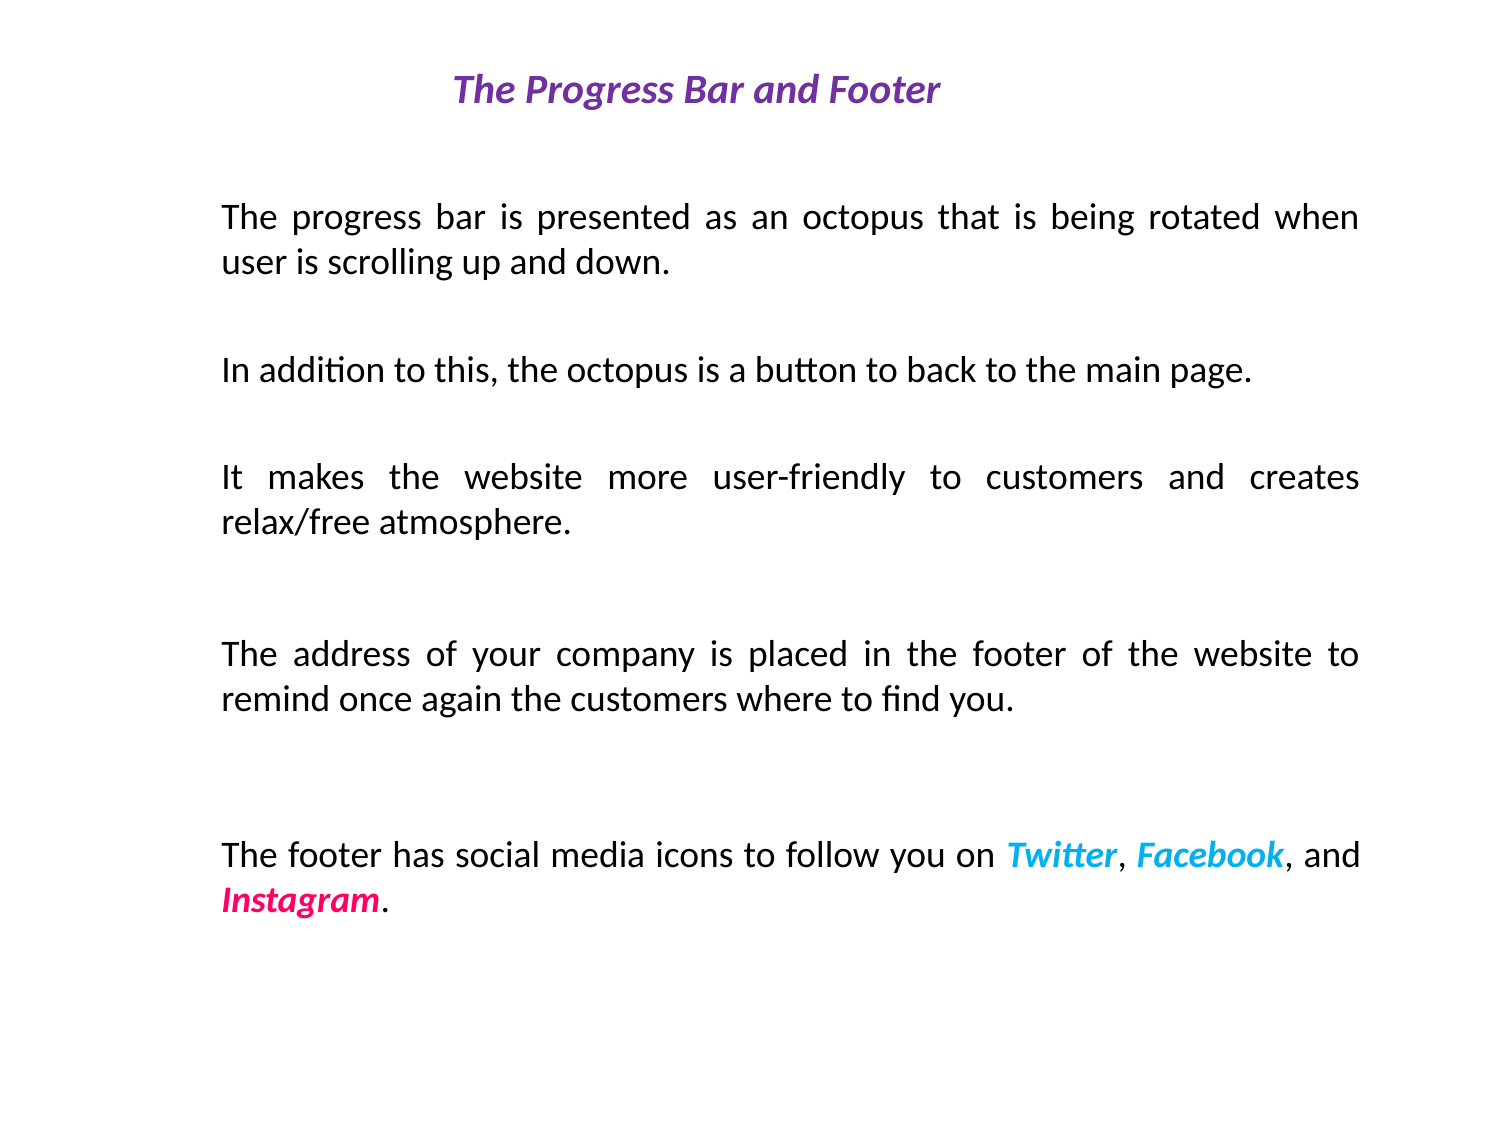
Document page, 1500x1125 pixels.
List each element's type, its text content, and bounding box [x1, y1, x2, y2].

text_box The address of your company is placed in the footer of the website to remind once again the customers where to find you. [206, 621, 1376, 727]
text_box In addition to this, the octopus is a button to back to the main page. [206, 338, 1365, 398]
text_box The Progress Bar and Footer [206, 54, 1187, 120]
text_box It makes the website more user-friendly to customers and creates relax/free atmosphere. [206, 444, 1376, 550]
text_box The footer has social media icons to follow you on Twitter, Facebook, and Instagram. [206, 822, 1376, 927]
text_box The progress bar is presented as an octopus that is being rotated when user is scrolling up and down. [206, 184, 1376, 290]
